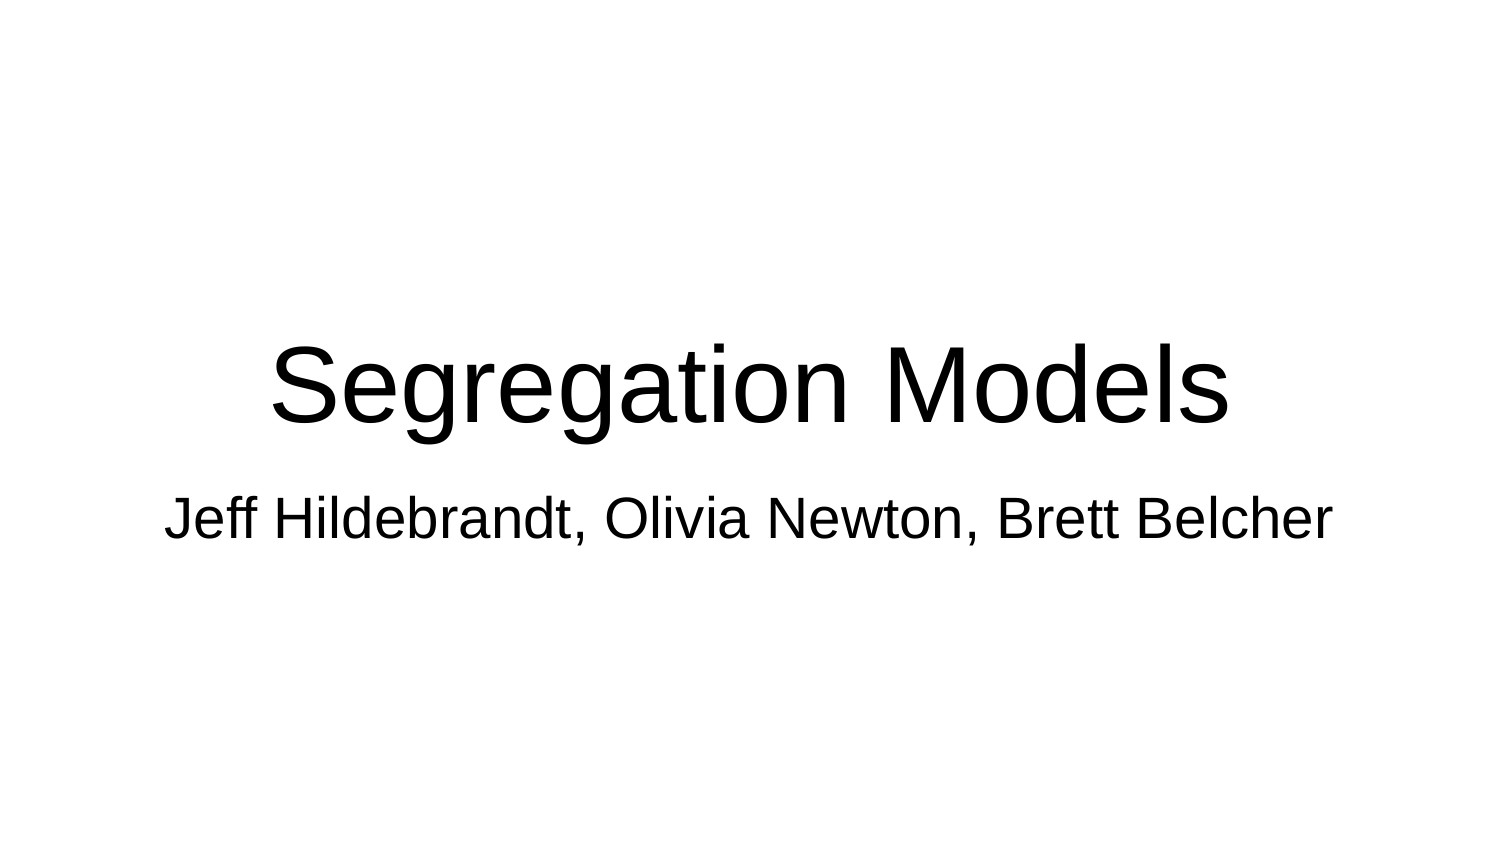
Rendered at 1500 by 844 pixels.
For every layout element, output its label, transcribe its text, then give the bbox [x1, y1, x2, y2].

title Segregation Models [51, 122, 1449, 459]
subtitle Jeff Hildebrandt, Olivia Newton, Brett Belcher [51, 464, 1449, 595]
